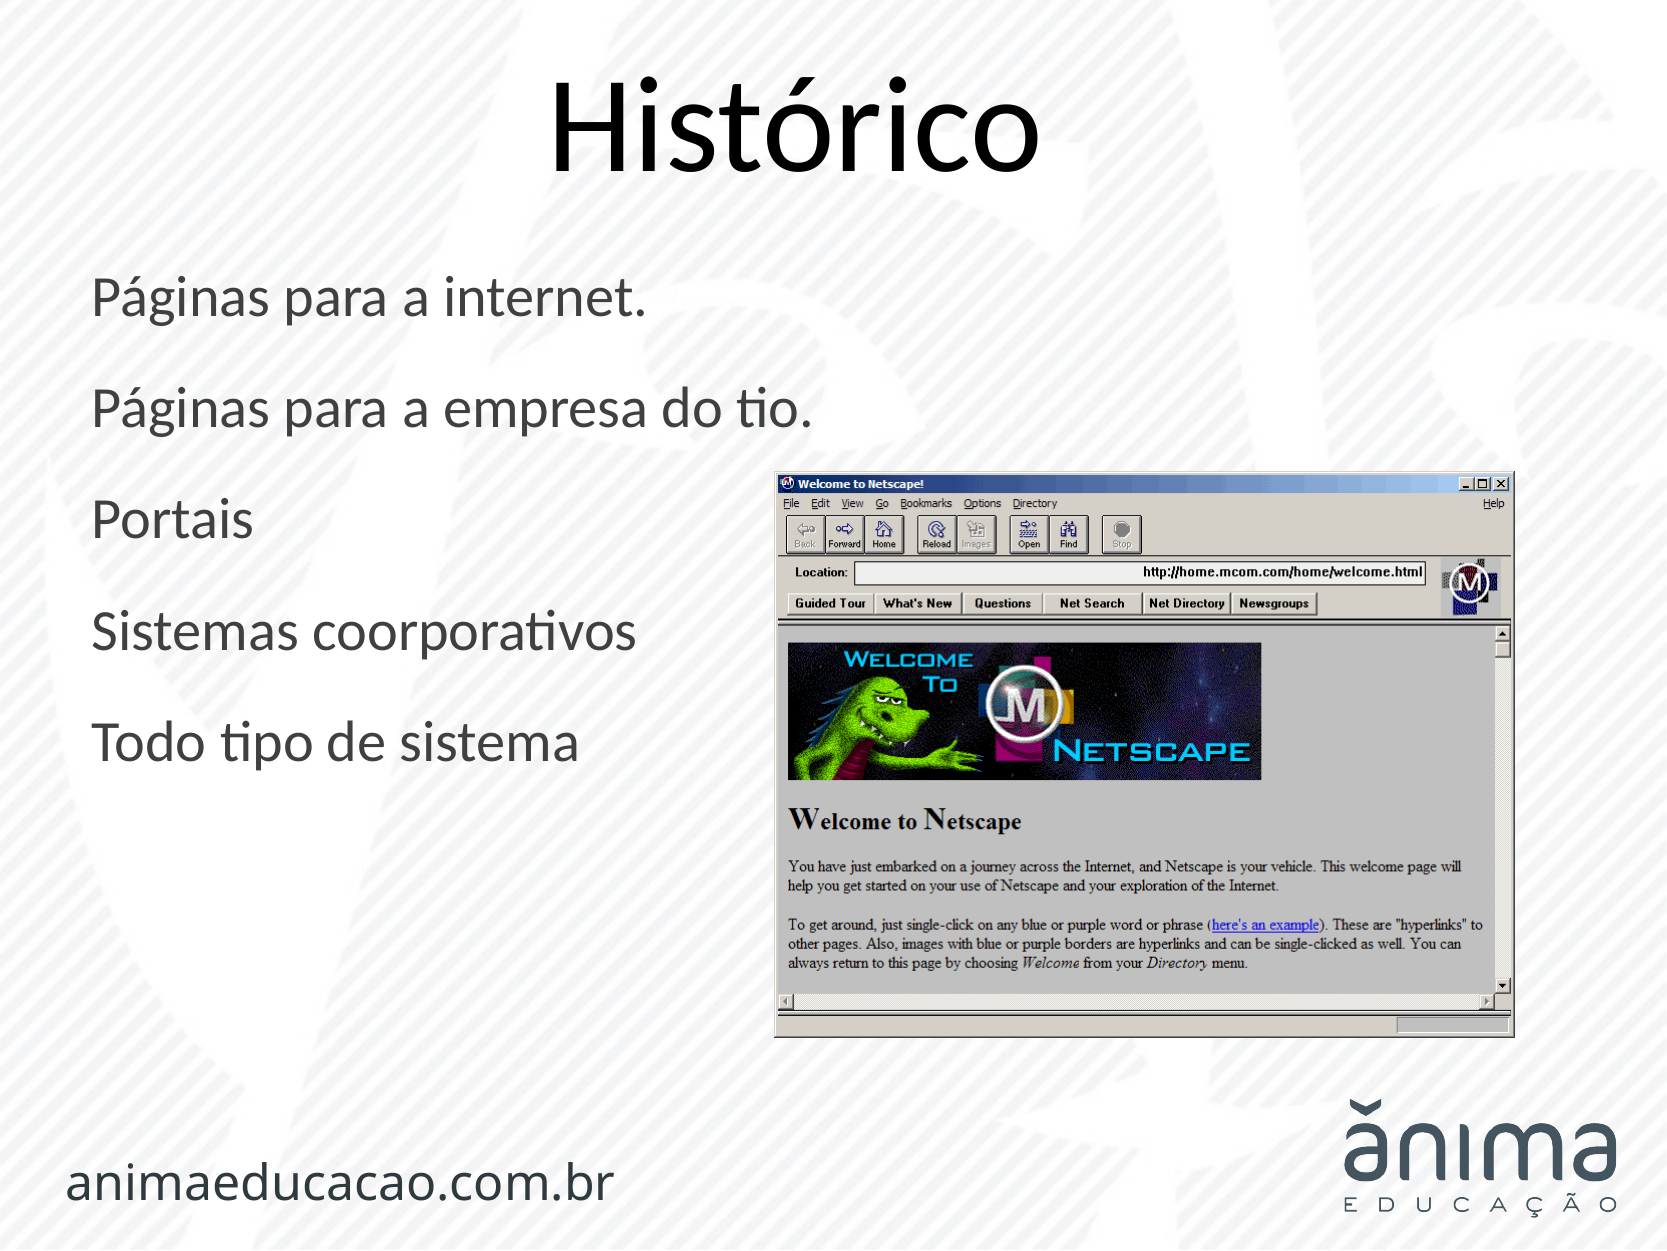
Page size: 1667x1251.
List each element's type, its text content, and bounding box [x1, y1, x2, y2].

list Páginas para a internet. Páginas para a empresa do tio. Portais Sistemas coorporativos Todo tipo de sistema [85, 270, 1503, 1088]
picture [0, 0, 1667, 1250]
title Histórico [87, 33, 1505, 200]
